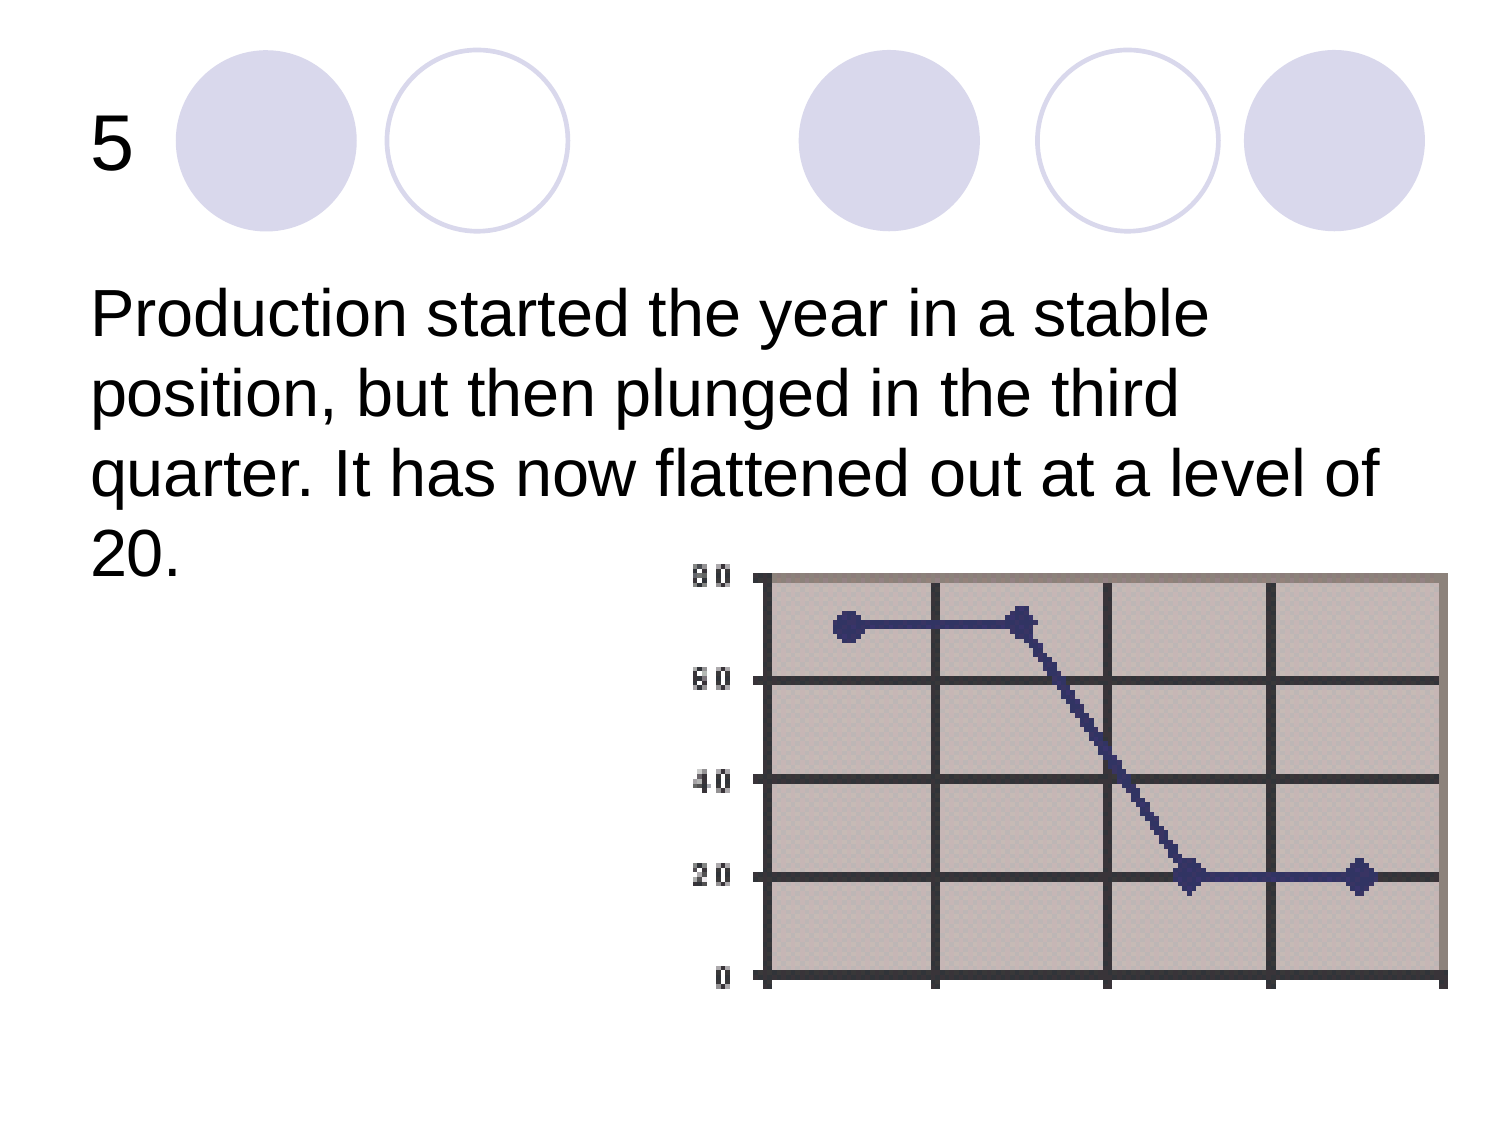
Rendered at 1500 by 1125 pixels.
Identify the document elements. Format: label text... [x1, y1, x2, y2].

list Production started the year in a stable position, but then plunged in the third quarter. It has now flattened out at a level of 20. [74, 262, 1426, 1006]
title 5 [74, 44, 1426, 233]
picture [628, 499, 1500, 1069]
